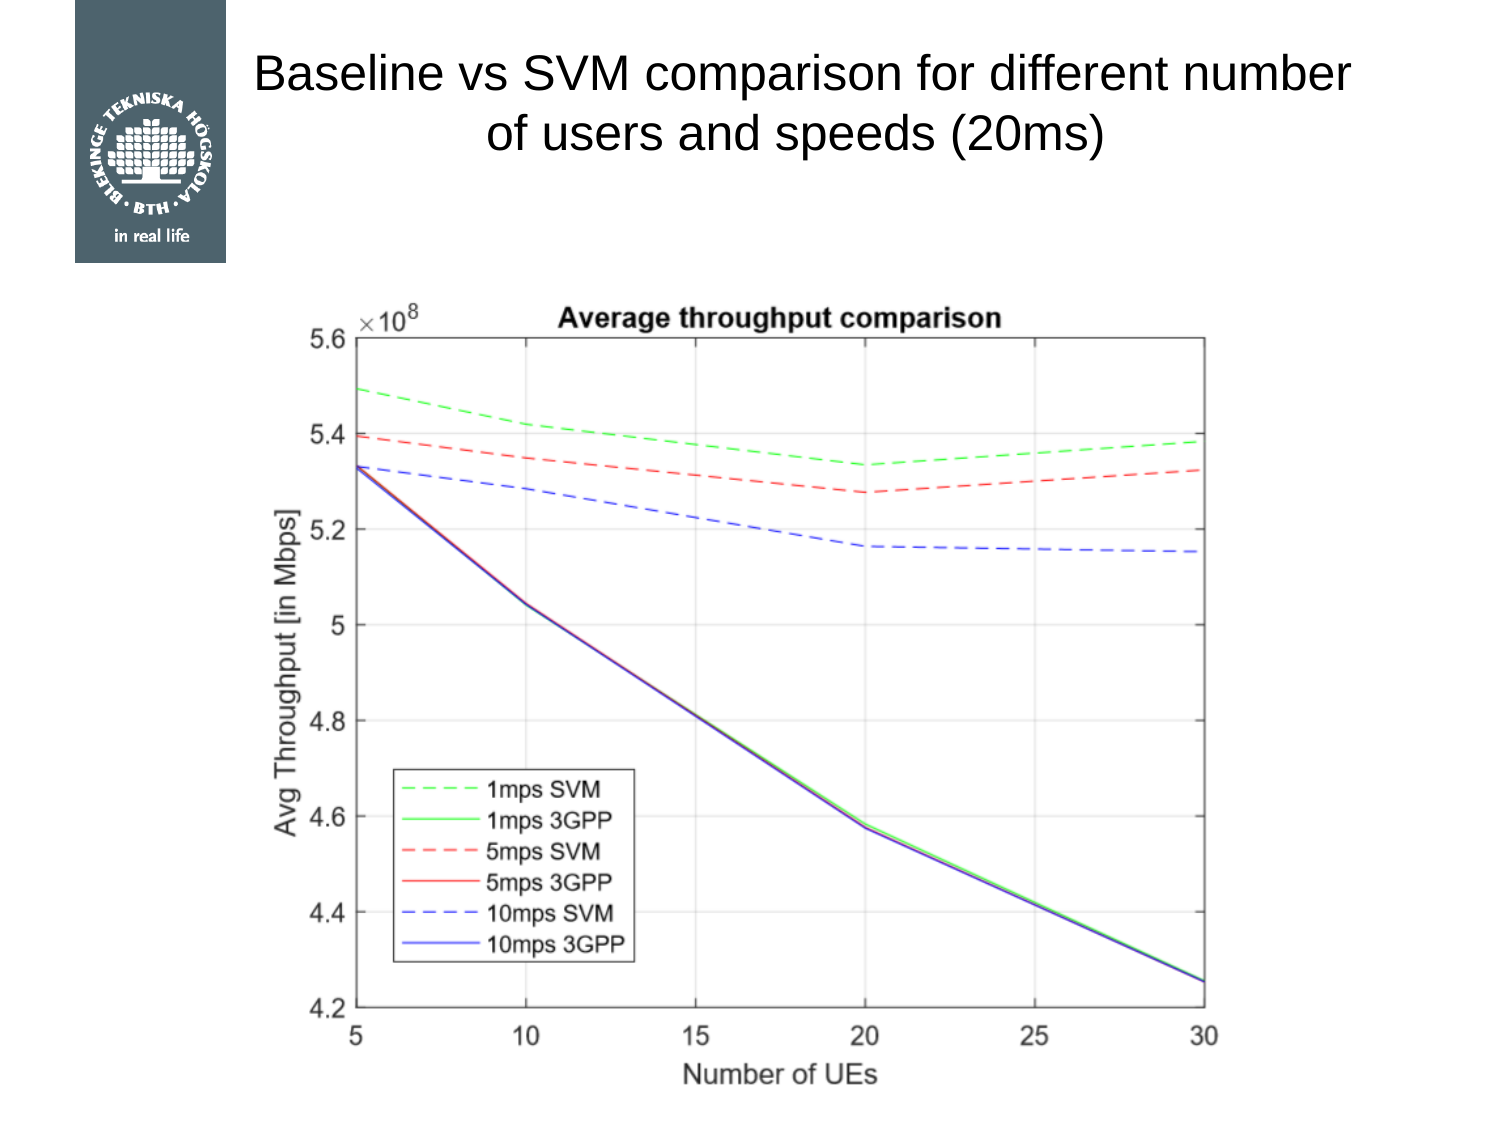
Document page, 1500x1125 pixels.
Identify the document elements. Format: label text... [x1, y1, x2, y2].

text_box Baseline vs SVM comparison for different number of users and speeds (20ms) [230, 33, 1376, 228]
picture [243, 289, 1257, 1125]
picture [75, 0, 226, 263]
